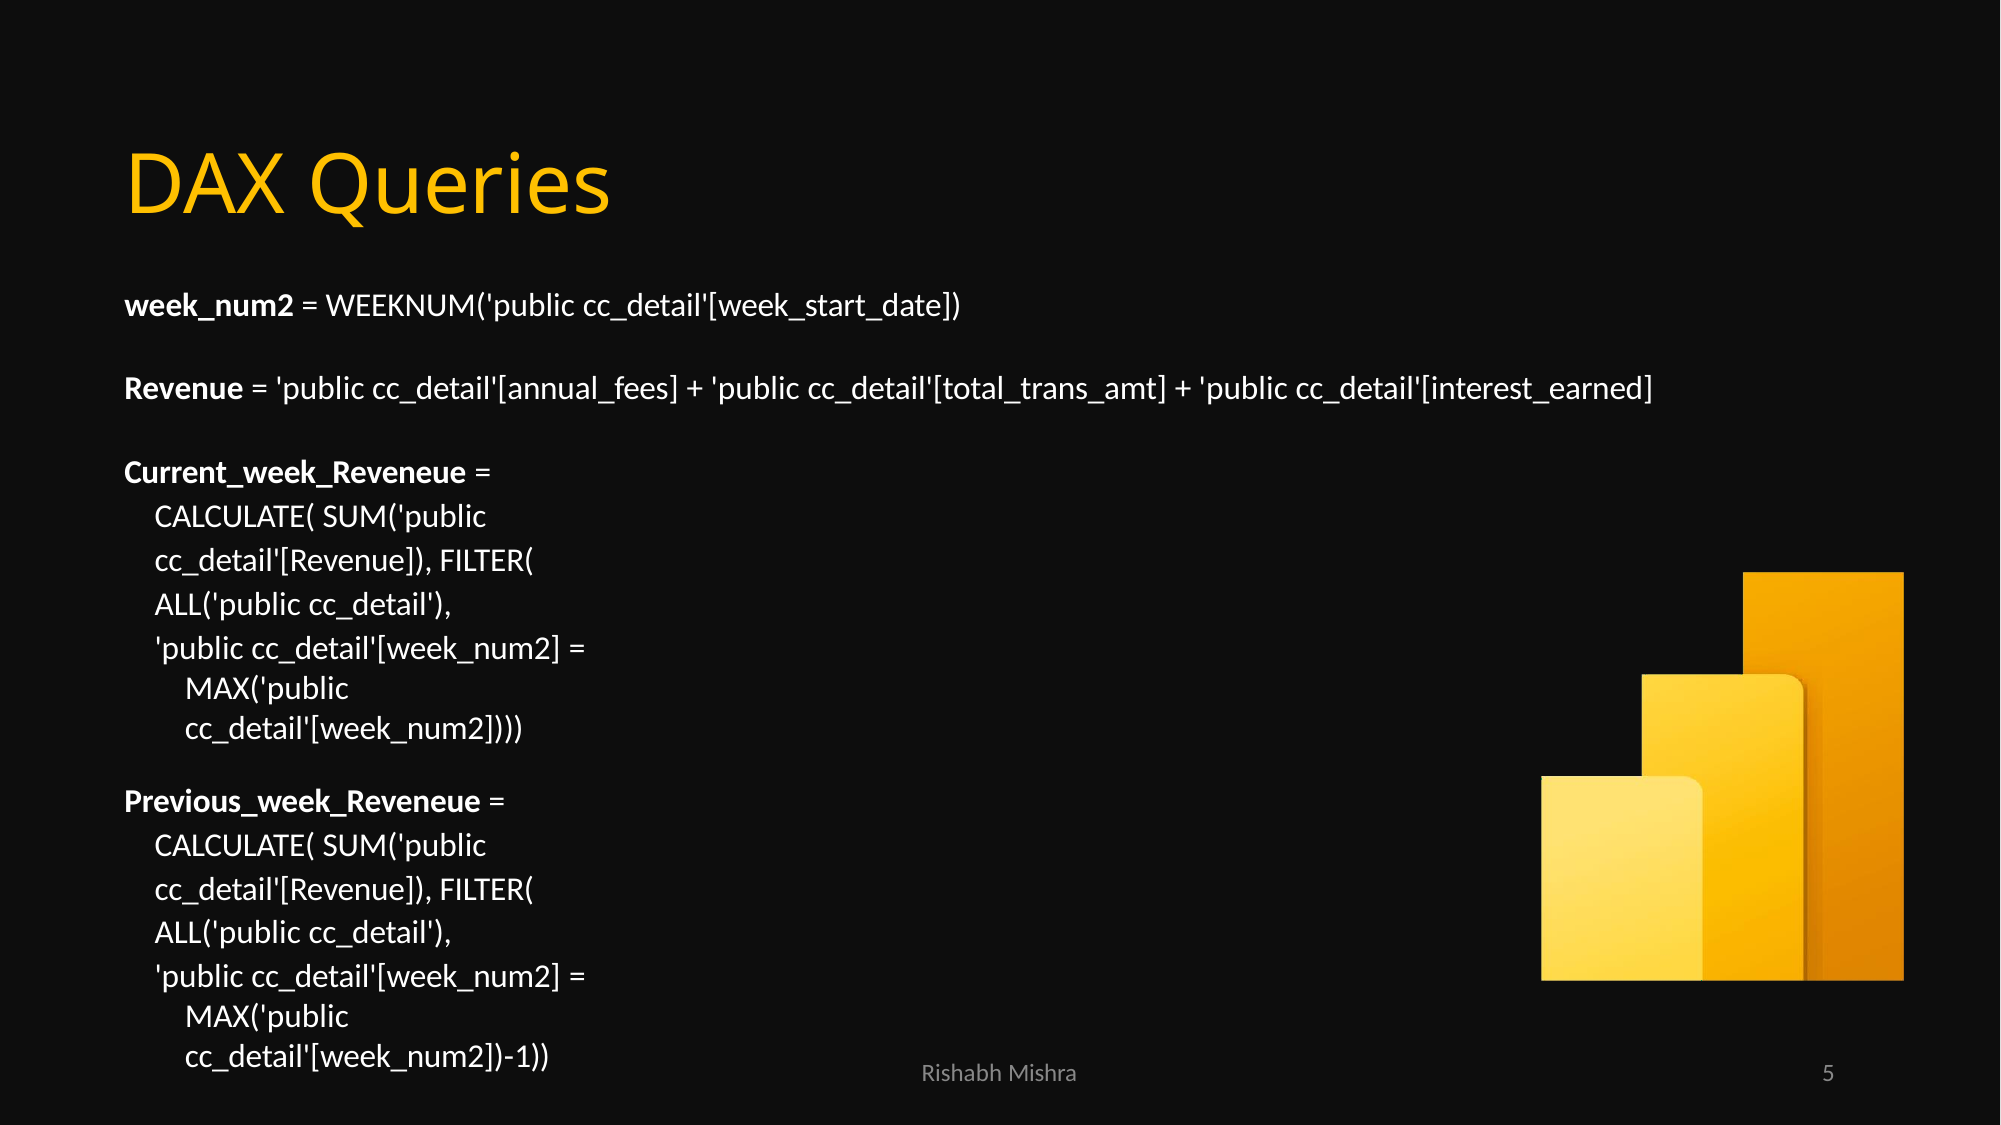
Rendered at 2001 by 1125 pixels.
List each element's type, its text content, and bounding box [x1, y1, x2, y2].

picture [1286, 569, 2000, 983]
title DAX Queries [120, 128, 1760, 319]
slide_number 5 [1815, 1060, 1856, 1125]
text_box week_num2 = WEEKNUM('public cc_detail'[week_start_date]) Revenue = 'public cc_detail'[annual_fees] + 'public cc_detail'[total_trans_amt] + 'public cc_detail'[interest_earned] Current_week_Reveneue = CALCULATE( SUM('public cc_detail'[Revenue]), FILTER( ALL('public cc_detail'), 'public cc_detail'[week_num2] = MAX('public cc_detail'[week_num2]))) Previous_week_Reveneue = CALCULATE( SUM('public cc_detail'[Revenue]), FILTER( ALL('public cc_detail'), 'public cc_detail'[week_num2] = MAX('public cc_detail'[week_num2])-1)) [122, 281, 1674, 1075]
footer Rishabh Mishra [919, 1060, 1081, 1125]
